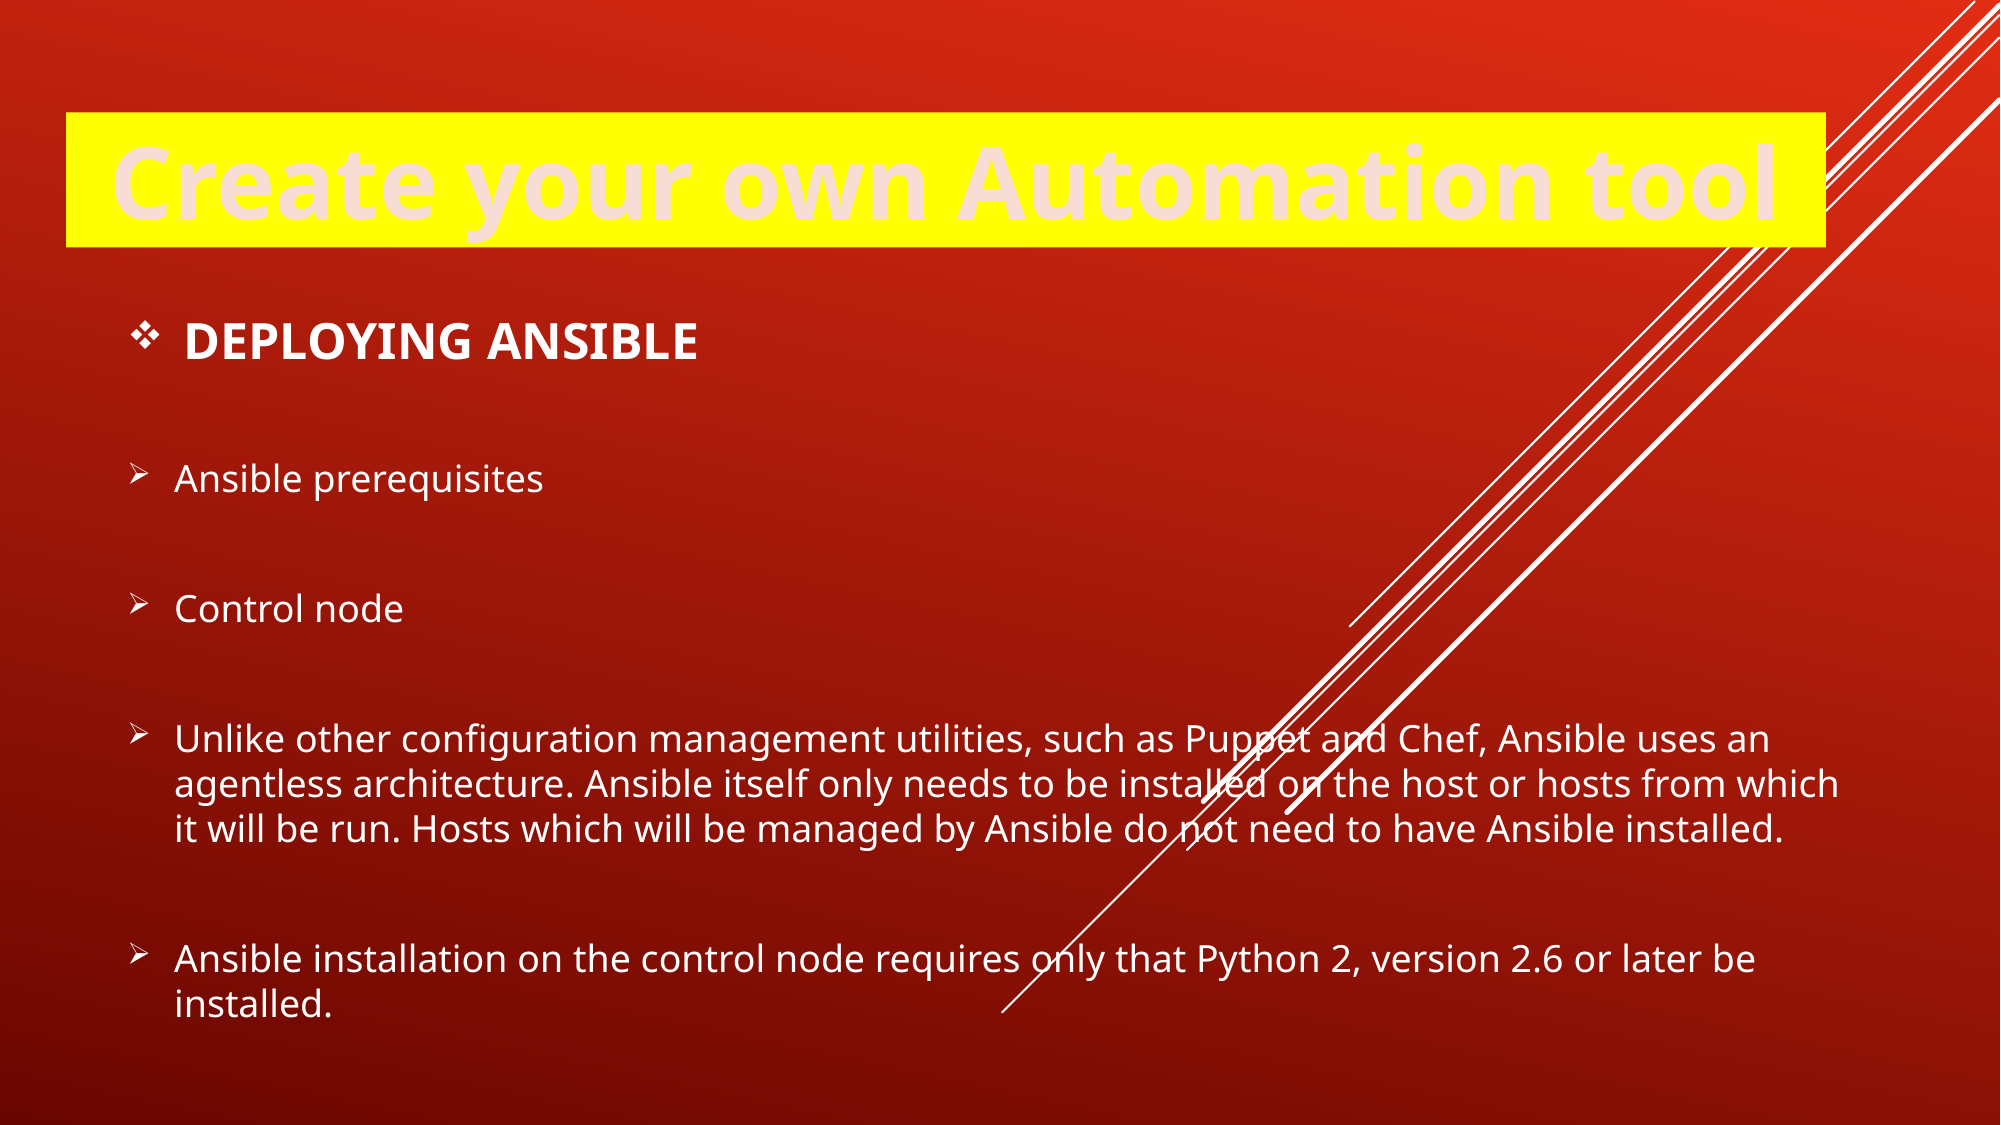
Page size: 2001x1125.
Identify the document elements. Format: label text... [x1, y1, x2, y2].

subtitle DEPLOYING ANSIBLE Ansible prerequisites Control node Unlike other configuration management utilities, such as Puppet and Chef, Ansible uses an agentless architecture. Ansible itself only needs to be installed on the host or hosts from which it will be run. Hosts which will be managed by Ansible do not need to have Ansible installed. Ansible installation on the control node requires only that Python 2, version 2.6 or later be installed. [112, 302, 1888, 1061]
text_box Create your own Automation tool [66, 112, 1826, 248]
